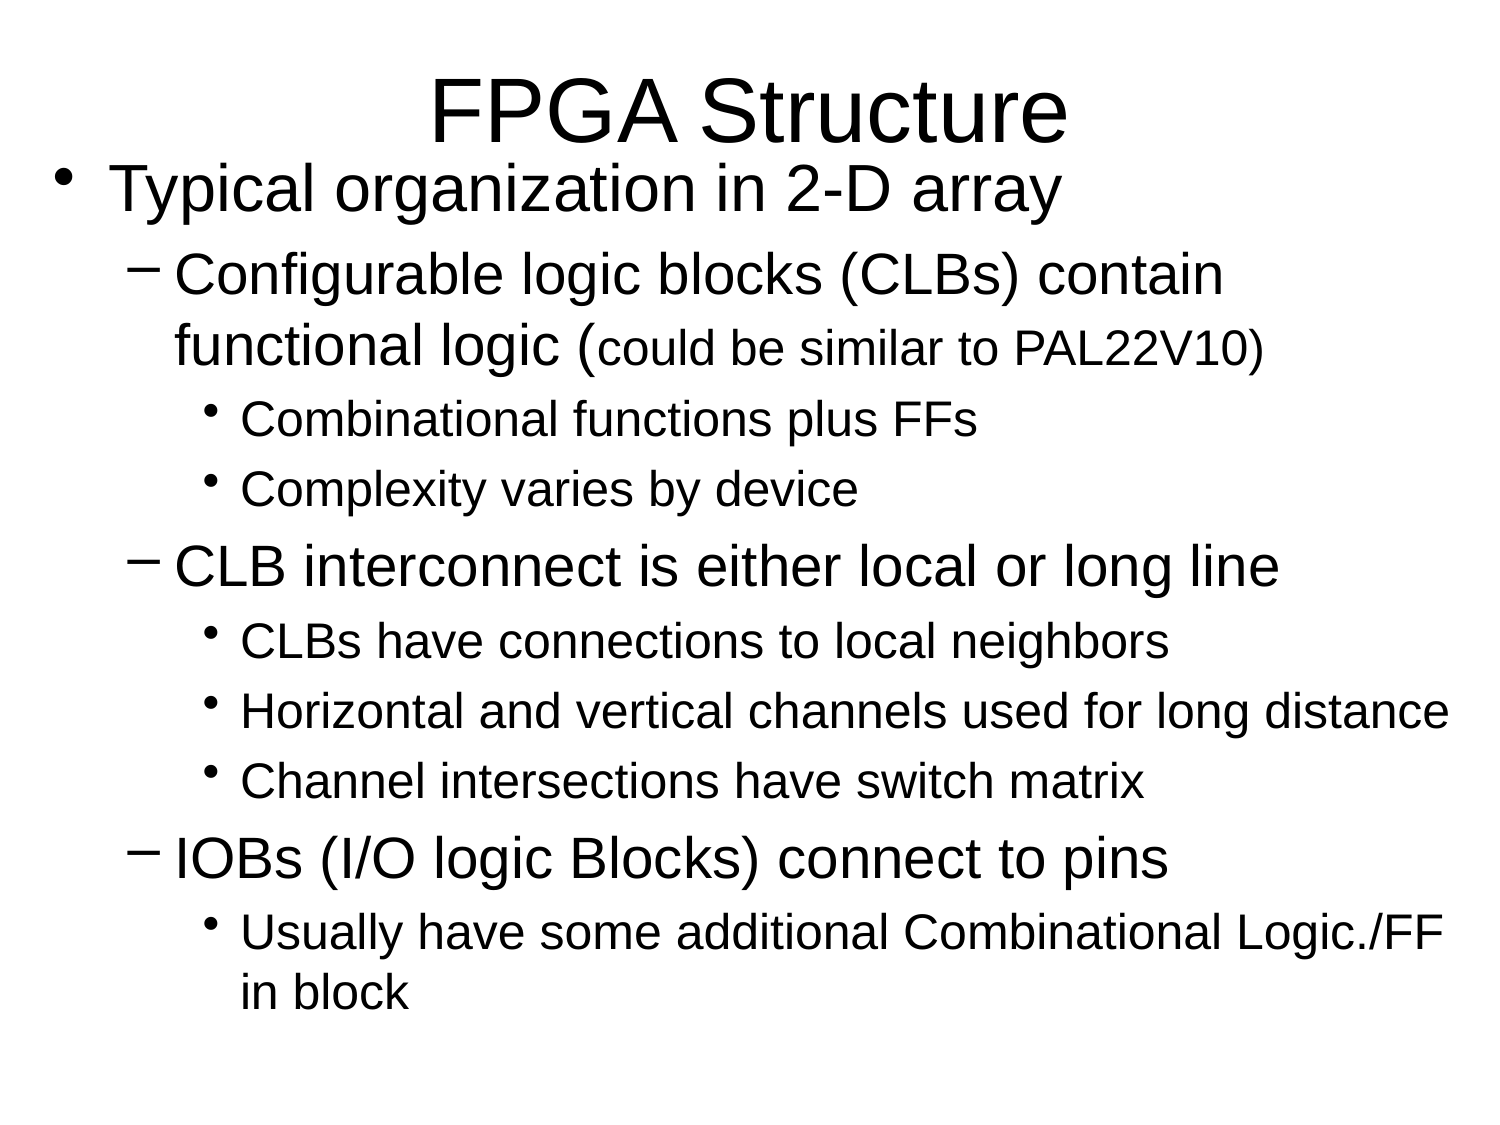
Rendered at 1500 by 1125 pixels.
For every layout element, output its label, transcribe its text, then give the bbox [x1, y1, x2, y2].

title FPGA Structure [75, 12, 1425, 137]
list Typical organization in 2-D array Configurable logic blocks (CLBs) contain functional logic (could be similar to PAL22V10) Combinational functions plus FFs Complexity varies by device CLB interconnect is either local or long line CLBs have connections to local neighbors Horizontal and vertical channels used for long distance Channel intersections have switch matrix IOBs (I/O logic Blocks) connect to pins Usually have some additional Combinational Logic./FF in block [37, 137, 1475, 1063]
